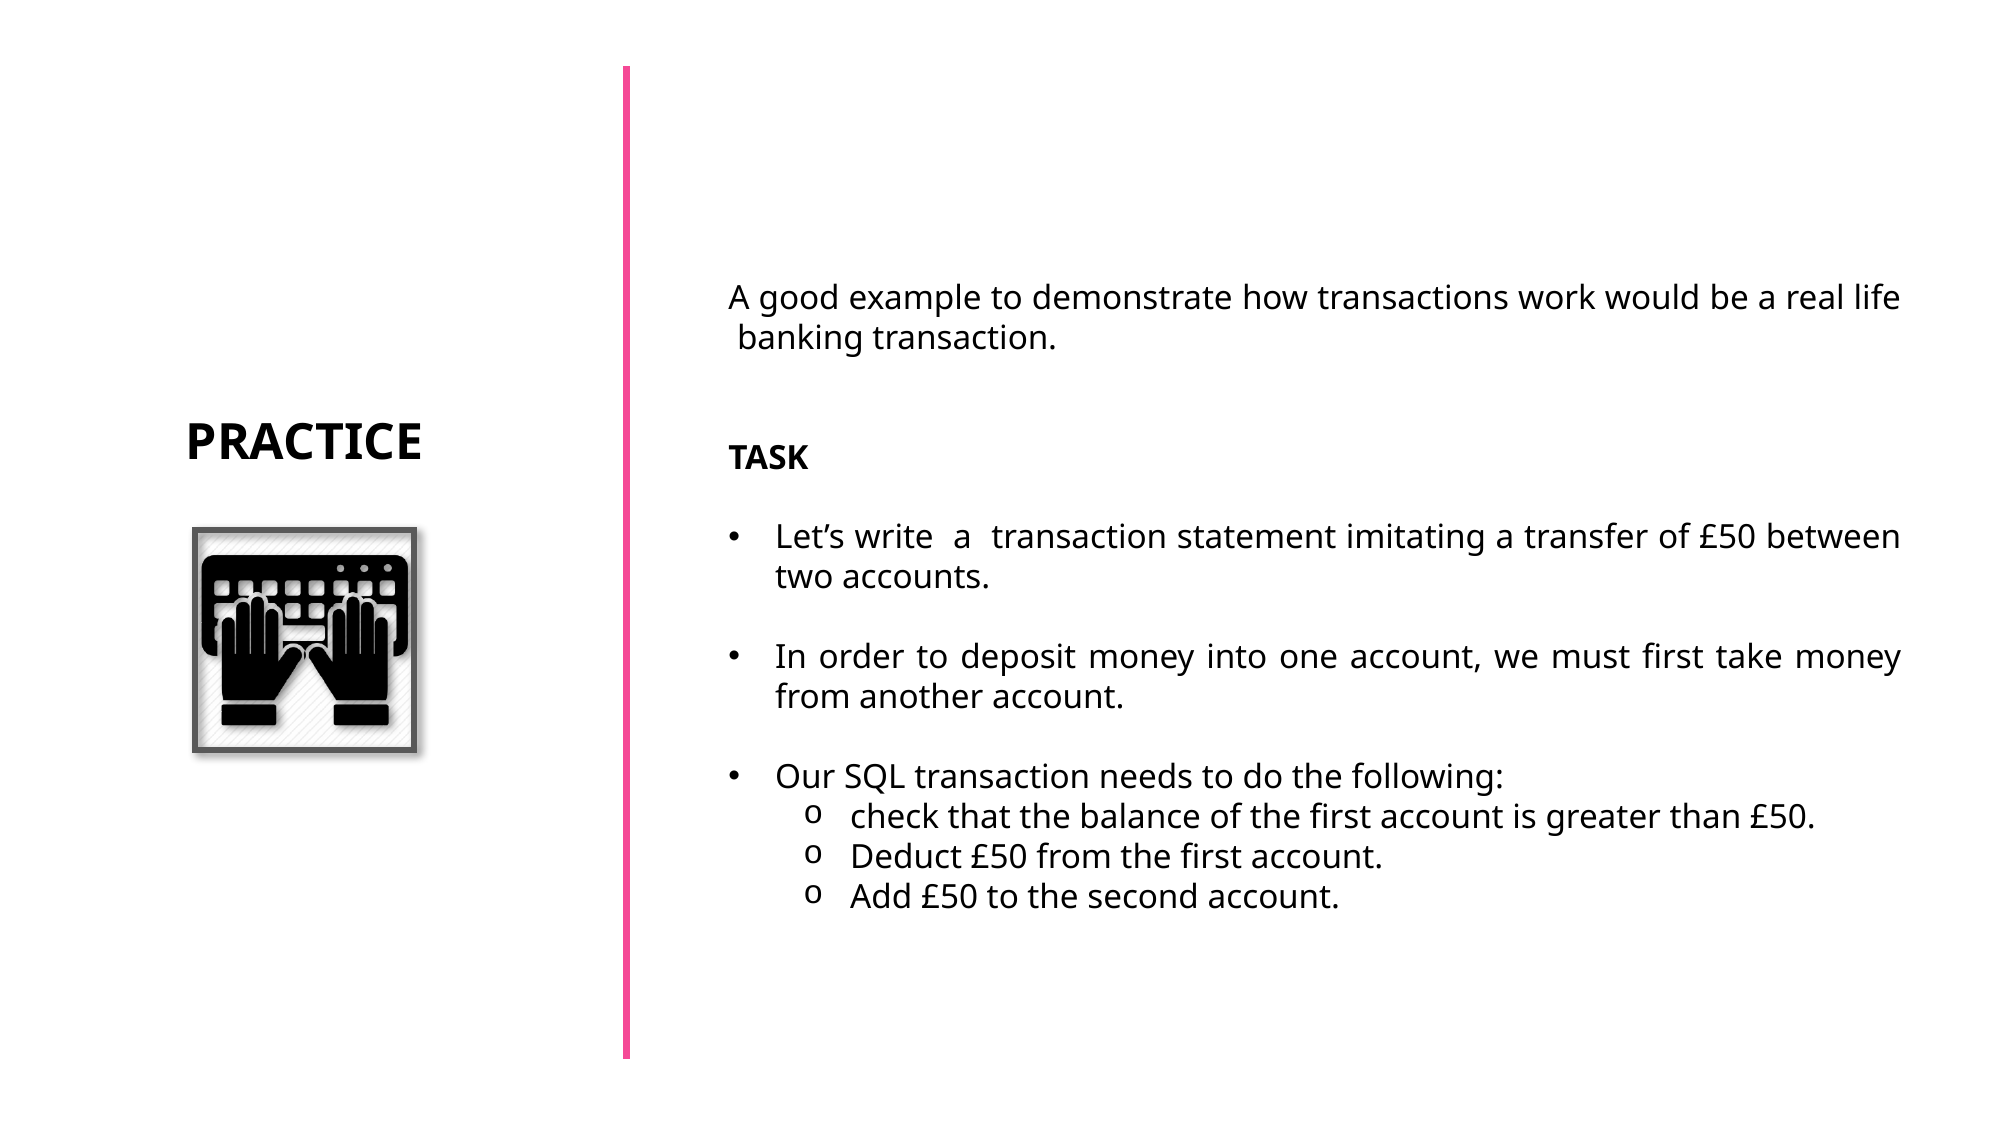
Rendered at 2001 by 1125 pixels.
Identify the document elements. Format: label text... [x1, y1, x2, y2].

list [197, 533, 412, 747]
title PRACTICE [3, 353, 606, 534]
text_box A good example to demonstrate how transactions work would be a real life banking transaction. TASK Let’s write a transaction statement imitating a transfer of £50 between two accounts. In order to deposit money into one account, we must first take money from another account. Our SQL transaction needs to do the following: check that the balance of the first account is greater than £50. Deduct £50 from the first account. Add £50 to the second account. [713, 268, 1918, 1003]
